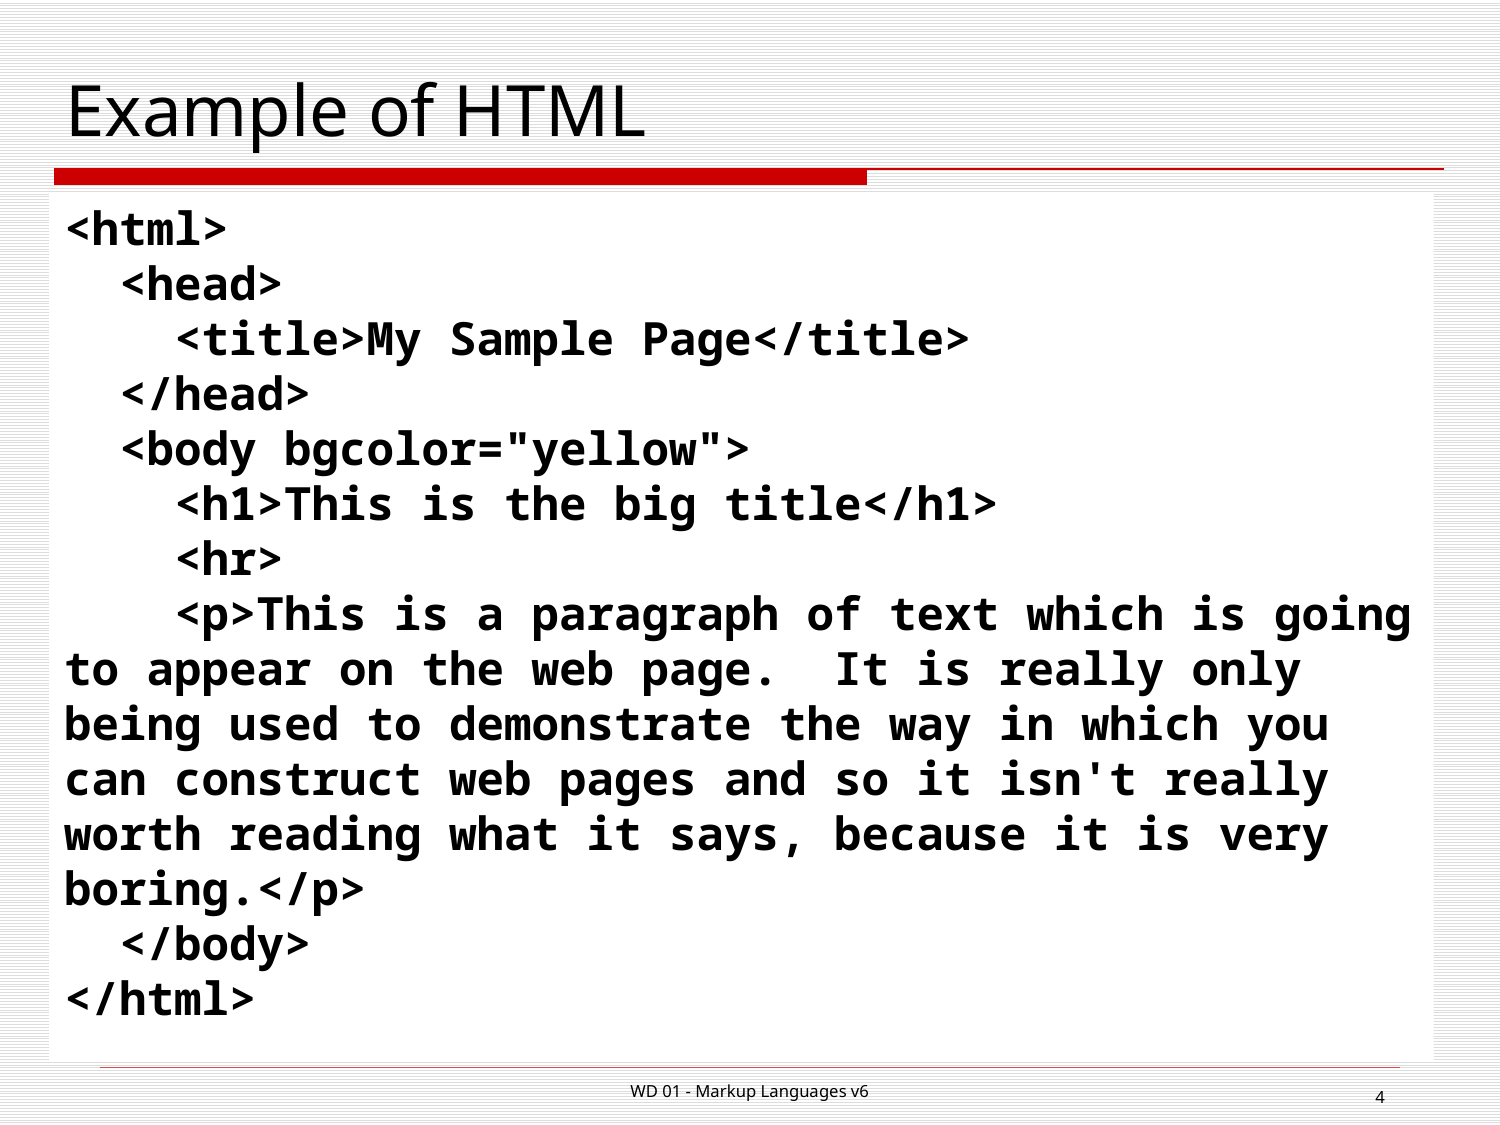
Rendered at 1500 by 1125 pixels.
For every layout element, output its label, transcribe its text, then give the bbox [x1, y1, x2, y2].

footer WD 01 - Markup Languages v6 [512, 1073, 988, 1103]
list <html> <head> <title>My Sample Page</title> </head> <body bgcolor="yellow"> <h1>This is the big title</h1> <hr> <p>This is a paragraph of text which is going to appear on the web page. It is really only being used to demonstrate the way in which you can construct web pages and so it isn't really worth reading what it says, because it is very boring.</p> </body> </html> [48, 192, 1434, 1061]
slide_number 4 [1074, 1078, 1401, 1103]
title Example of HTML [50, 49, 1453, 159]
